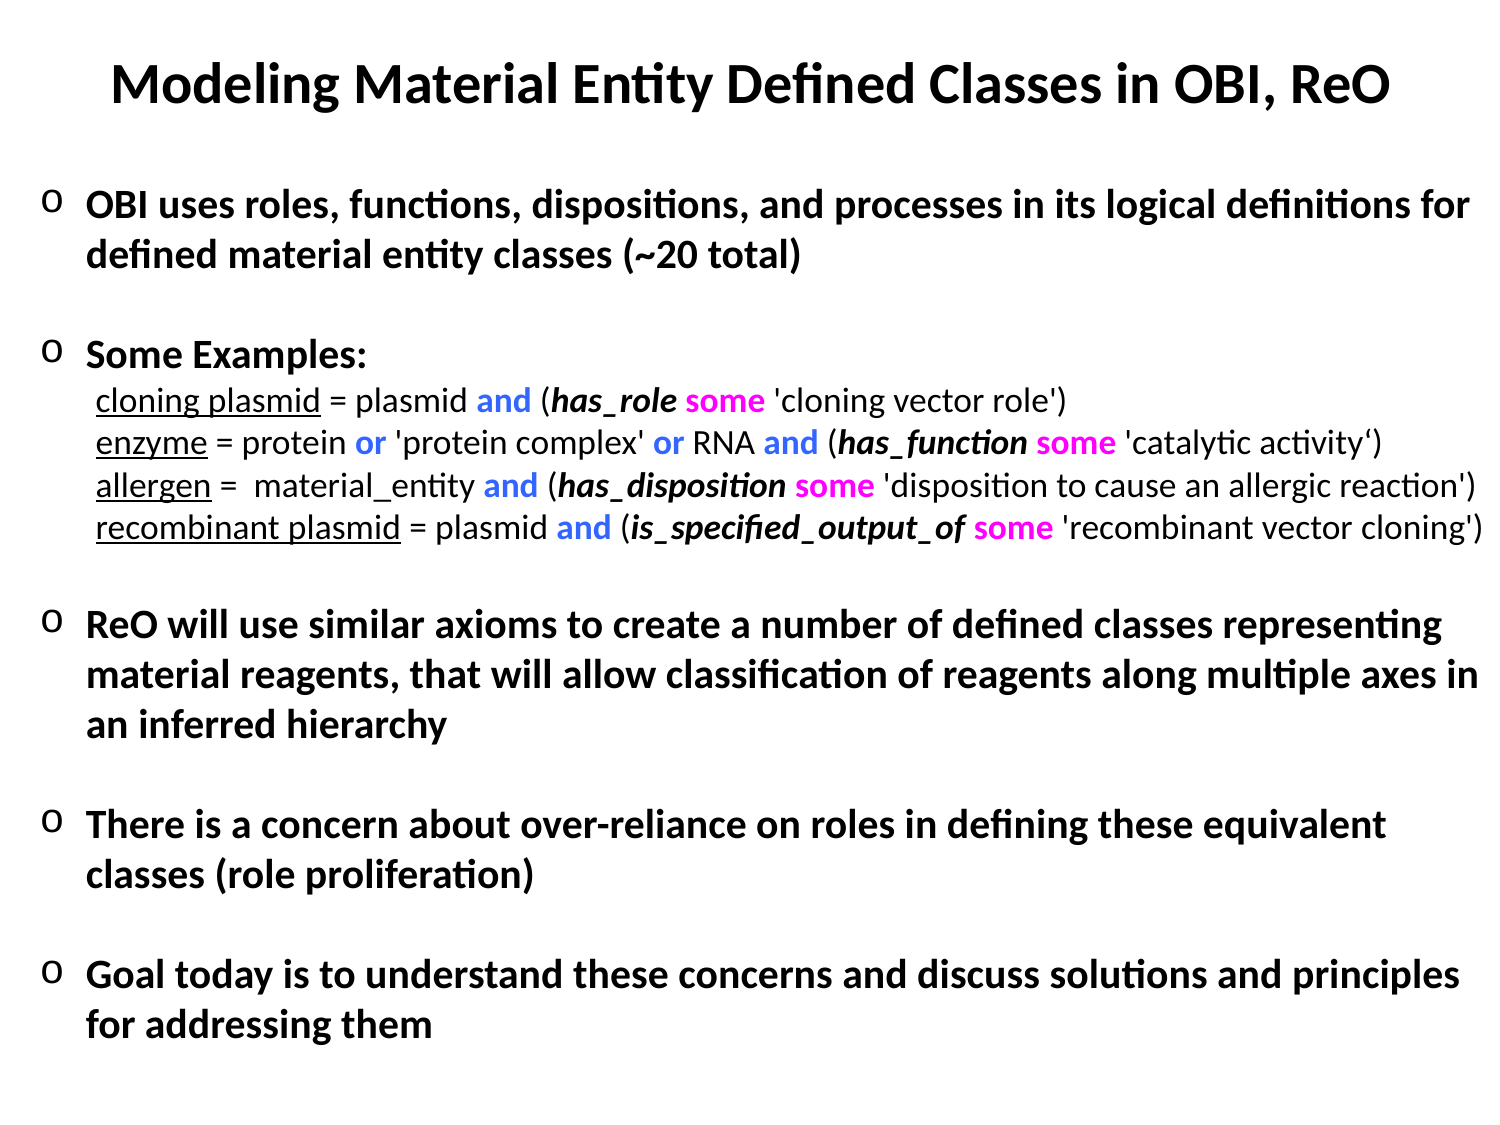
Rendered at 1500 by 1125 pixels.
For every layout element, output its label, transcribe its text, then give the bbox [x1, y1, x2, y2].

text_box Modeling Material Entity Defined Classes in OBI, ReO [95, 37, 1407, 123]
text_box OBI uses roles, functions, dispositions, and processes in its logical definitions for defined material entity classes (~20 total) Some Examples: cloning plasmid = plasmid and (has_role some 'cloning vector role') enzyme = protein or 'protein complex' or RNA and (has_function some 'catalytic activity‘) allergen = material_entity and (has_disposition some 'disposition to cause an allergic reaction') recombinant plasmid = plasmid and (is_specified_output_of some 'recombinant vector cloning') ReO will use similar axioms to create a number of defined classes representing material reagents, that will allow classification of reagents along multiple axes in an inferred hierarchy There is a concern about over-reliance on roles in defining these equivalent classes (role proliferation) Goal today is to understand these concerns and discuss solutions and principles for addressing them [24, 169, 1500, 1055]
